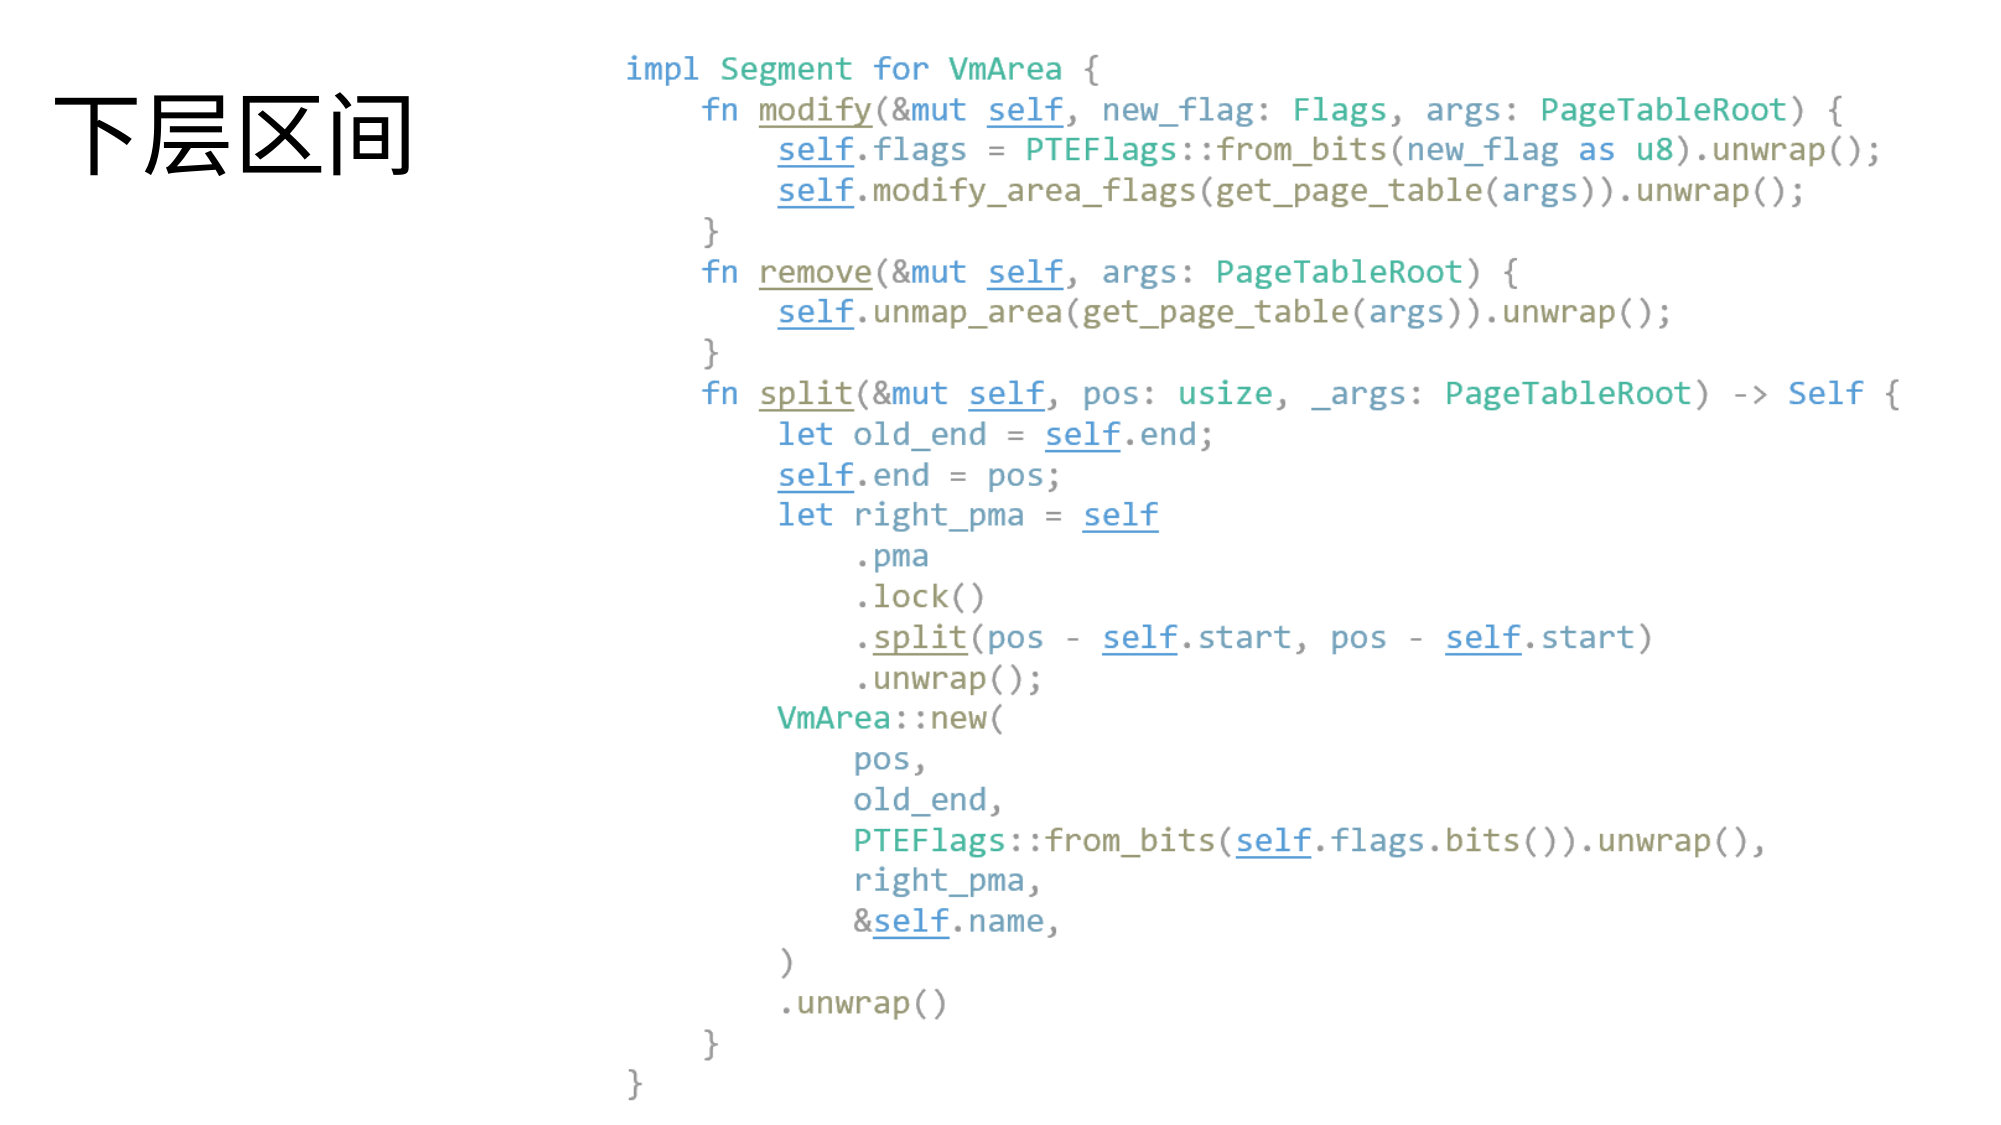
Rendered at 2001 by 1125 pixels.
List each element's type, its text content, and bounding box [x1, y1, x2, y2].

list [593, 29, 1937, 1125]
title 下层区间 [35, 29, 593, 248]
